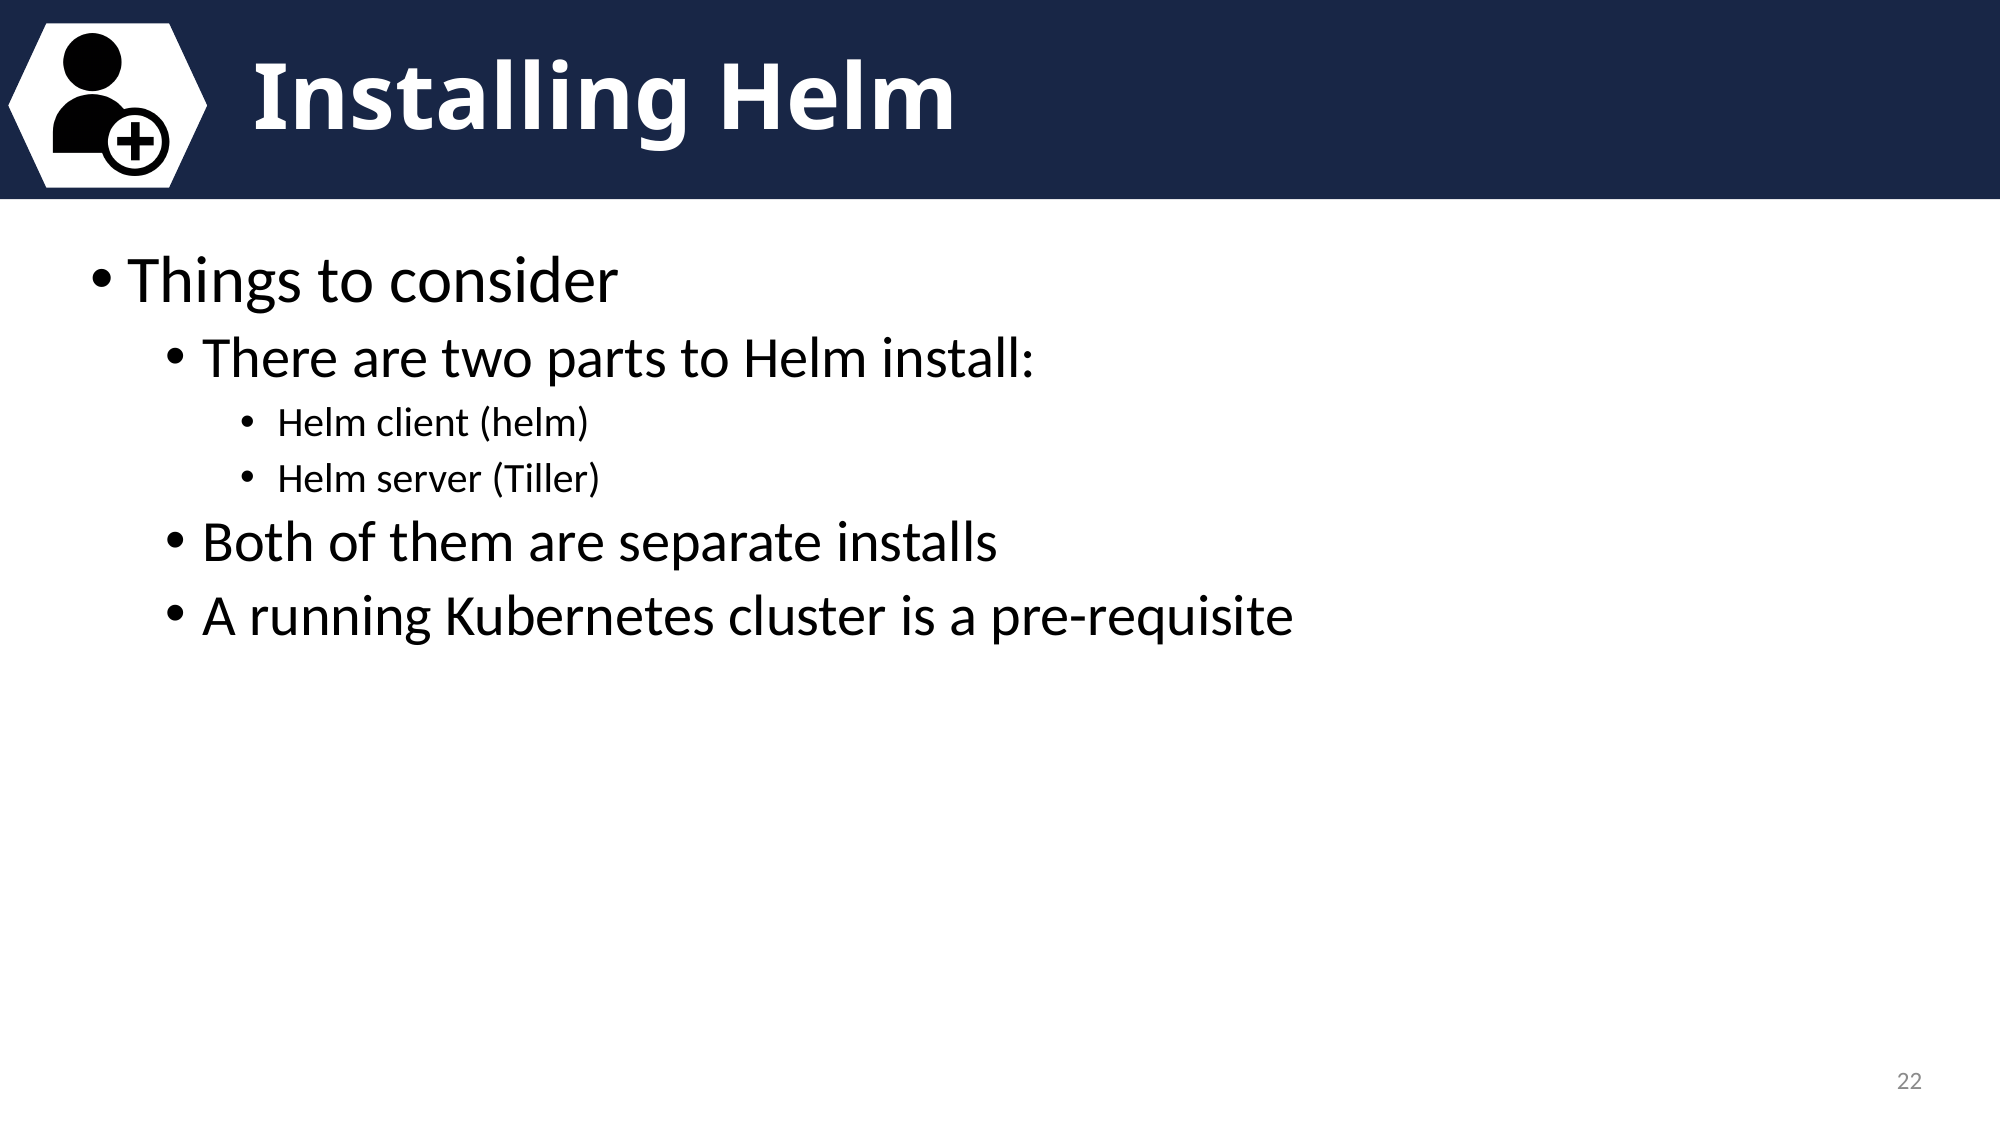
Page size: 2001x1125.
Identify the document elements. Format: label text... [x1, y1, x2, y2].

title Installing Helm [238, 0, 2000, 200]
picture [39, 33, 183, 176]
slide_number 22 [1487, 1050, 1938, 1110]
list Things to consider There are two parts to Helm install: Helm client (helm) Helm server (Tiller) Both of them are separate installs A running Kubernetes cluster is a pre-requisite [75, 237, 1938, 1050]
